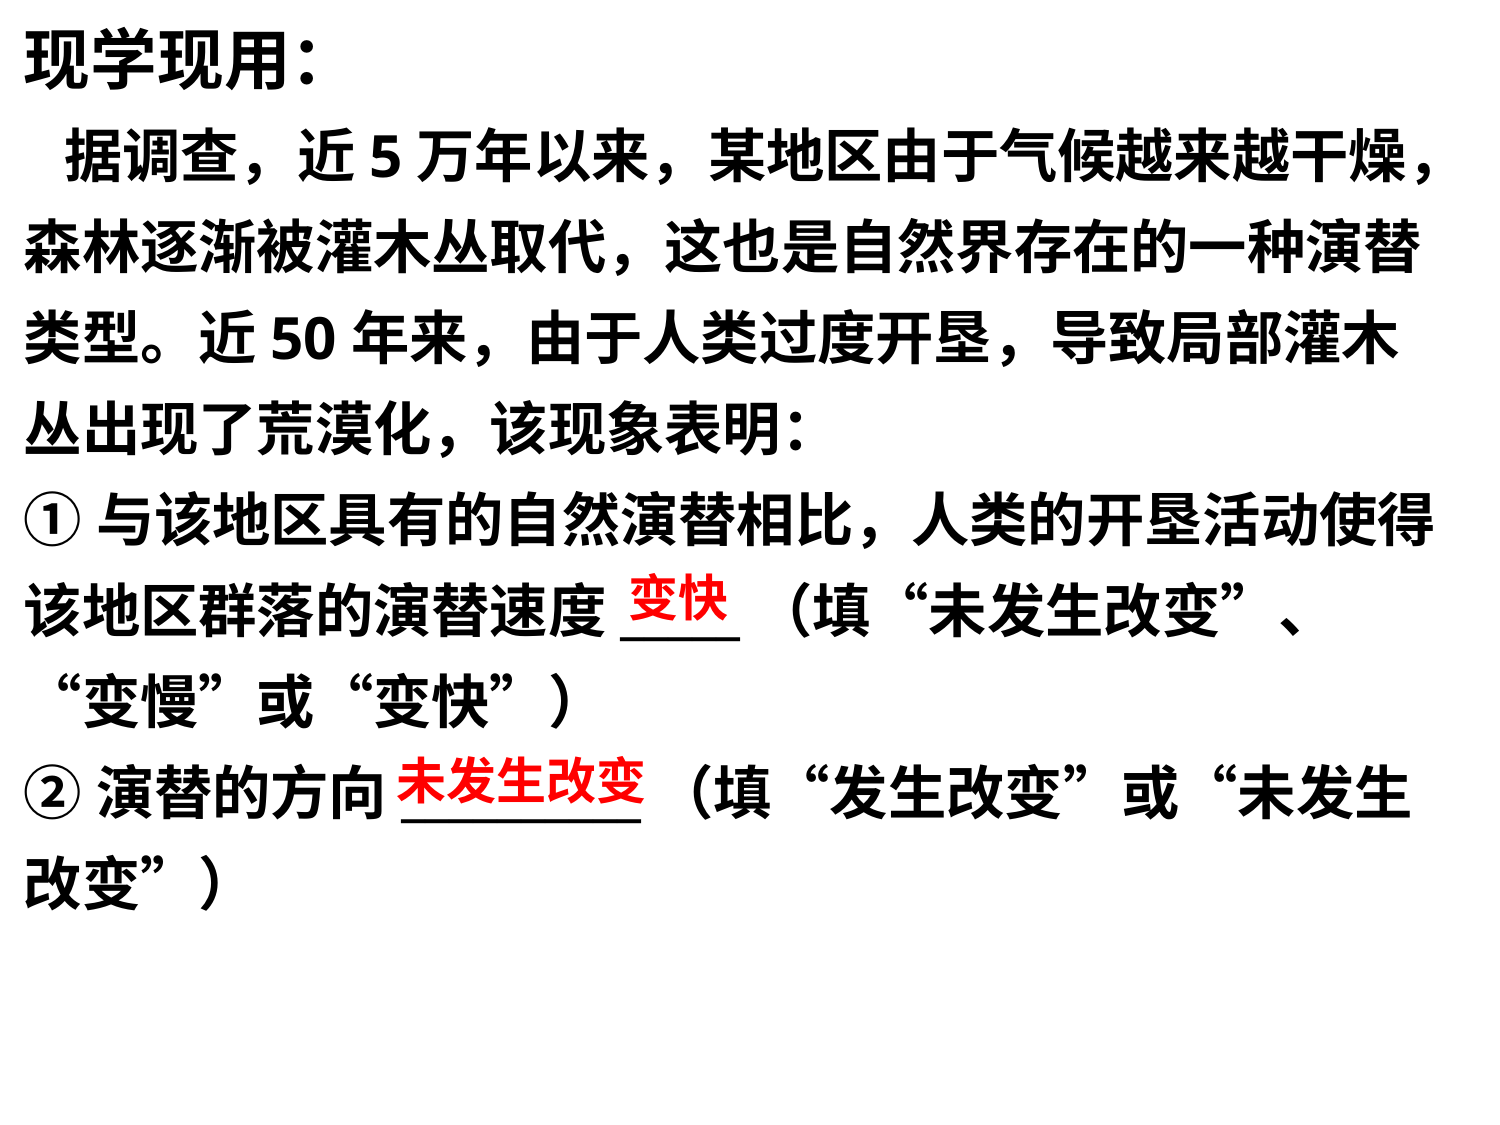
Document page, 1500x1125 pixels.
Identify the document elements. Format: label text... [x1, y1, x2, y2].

text_box 变快 [614, 540, 776, 634]
text_box 未发生改变 [381, 724, 679, 818]
text_box 现学现用： 据调查，近5万年以来，某地区由于气候越来越干燥，森林逐渐被灌木丛取代，这也是自然界存在的一种演替类型。近50年来，由于人类过度开垦，导致局部灌木丛出现了荒漠化，该现象表明： ①与该地区具有的自然演替相比，人类的开垦活动使得该地区群落的演替速度_____（填“未发生改变”、“变慢”或“变快”） ②演替的方向__________（填“发生改变”或“未发生改变”） [9, 10, 1459, 925]
